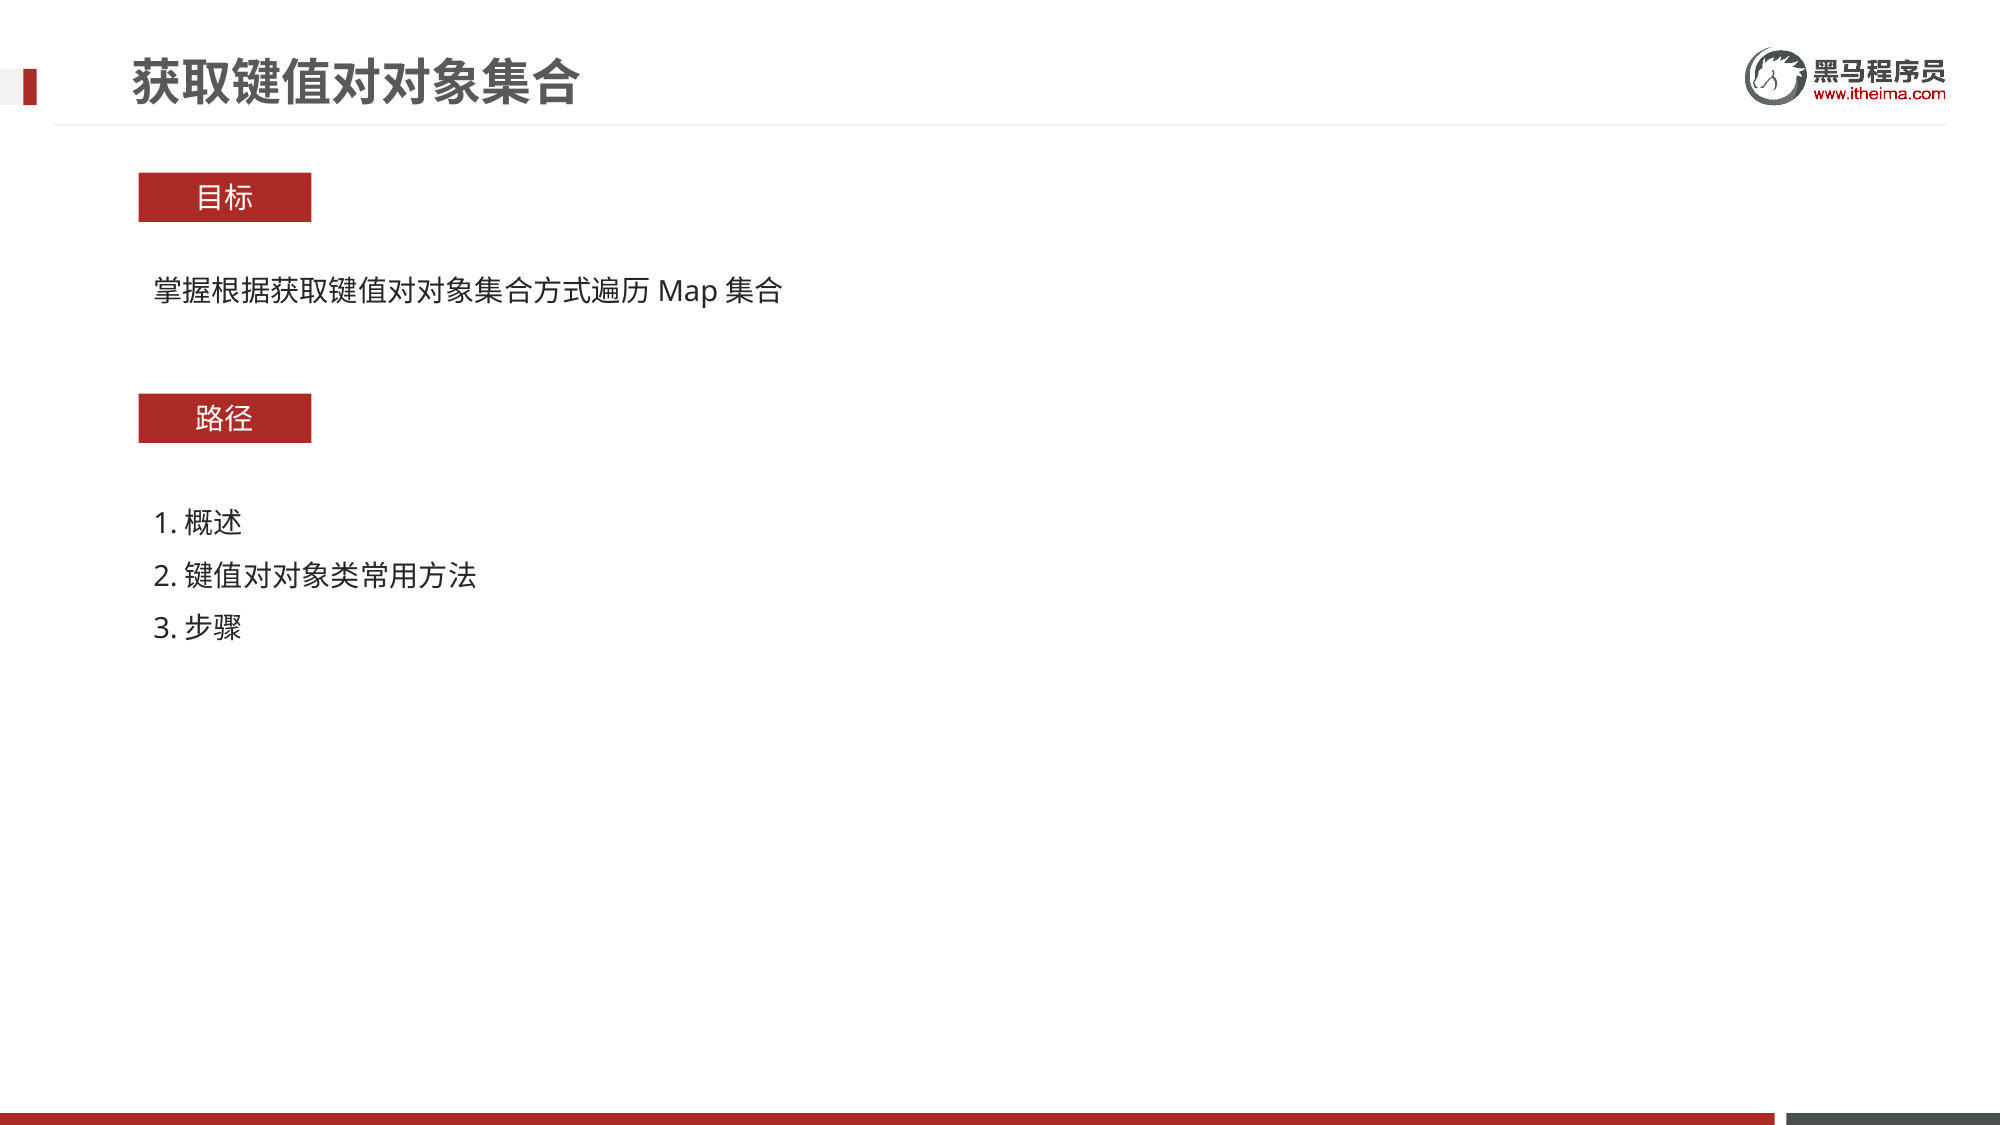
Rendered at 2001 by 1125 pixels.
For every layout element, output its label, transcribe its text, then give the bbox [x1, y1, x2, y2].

text_box 掌握根据获取键值对对象集合方式遍历Map集合 [138, 247, 911, 315]
text_box 目标 [136, 171, 313, 224]
title 获取键值对对象集合 [116, 38, 1556, 124]
text_box 路径 [136, 392, 313, 445]
picture [1744, 46, 1946, 106]
text_box 1.概述 2.键值对对象类常用方法 3.步骤 [138, 479, 911, 652]
